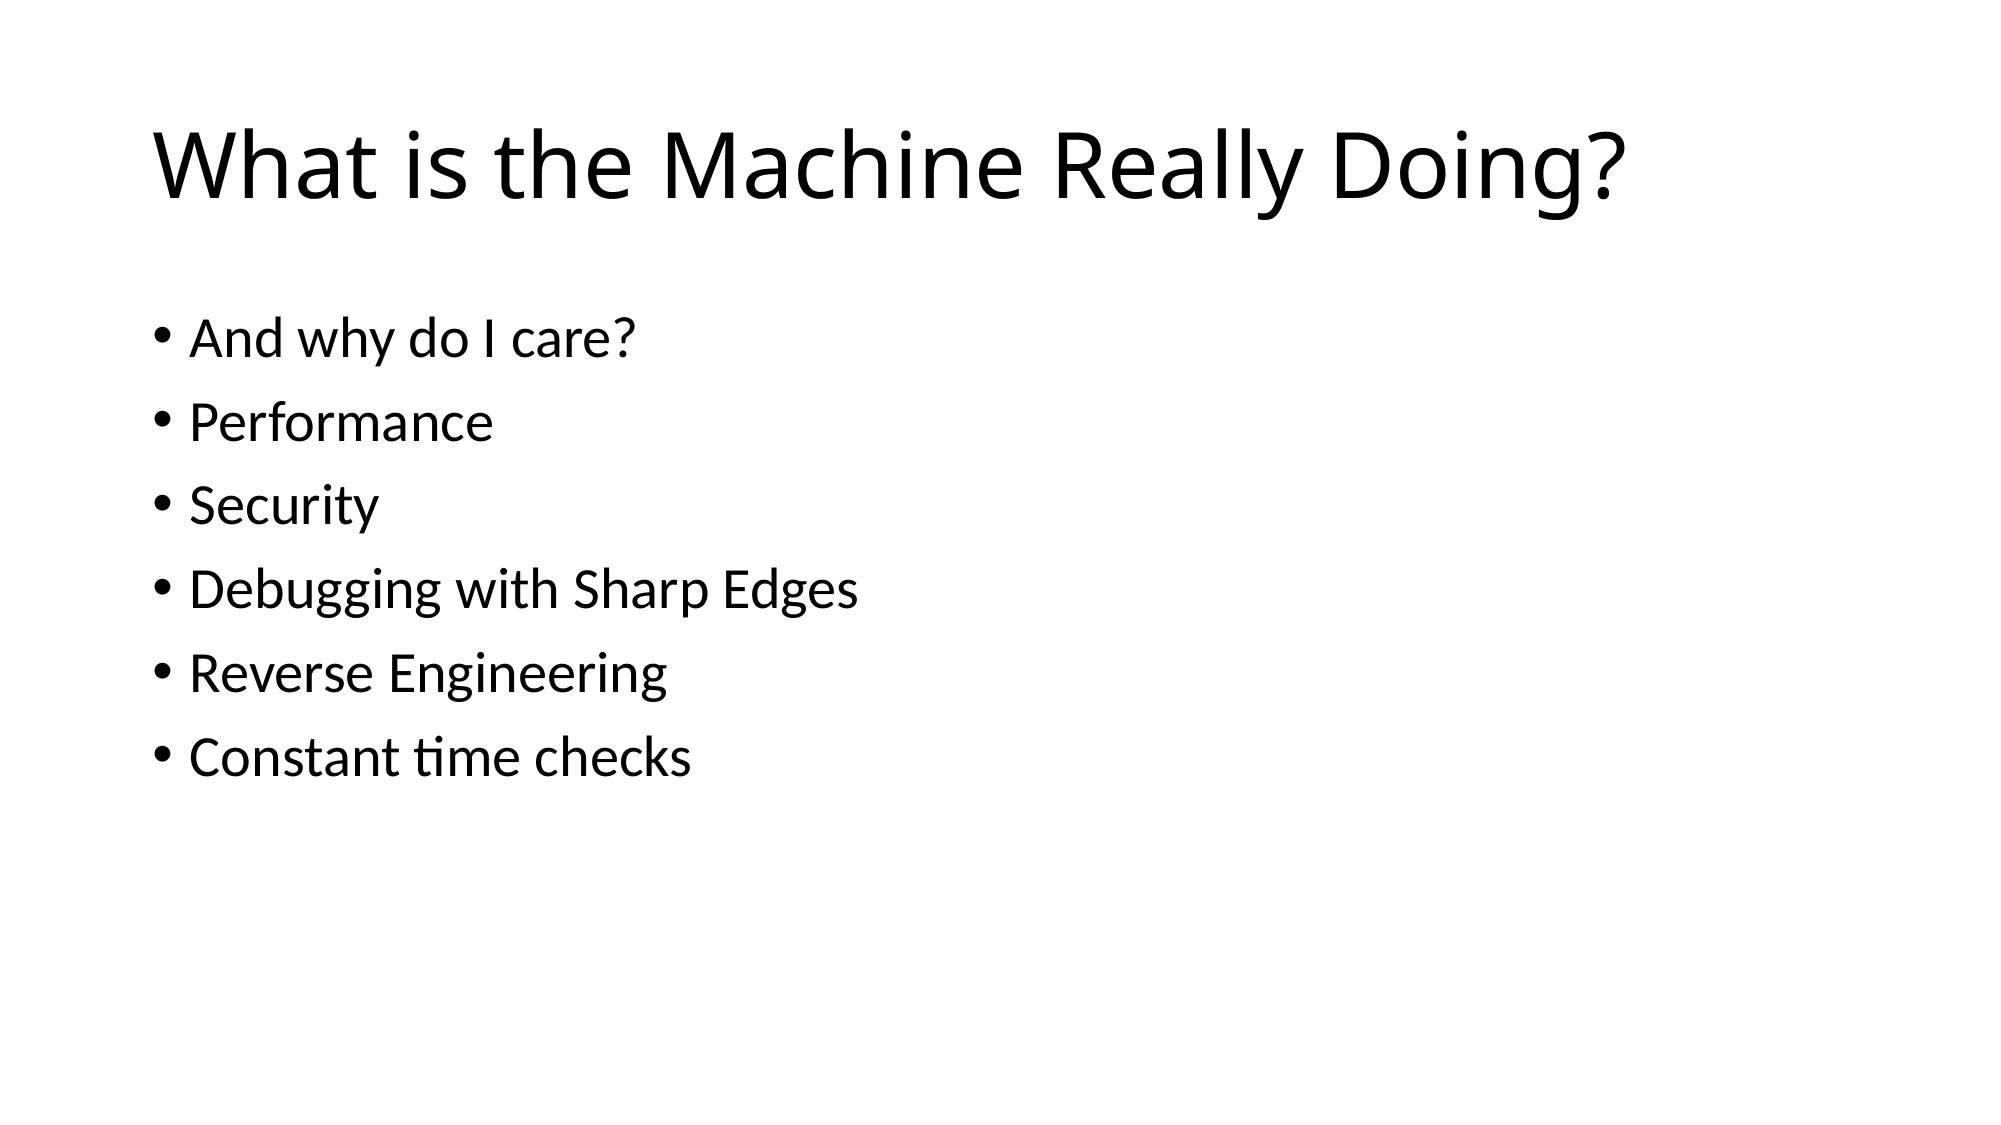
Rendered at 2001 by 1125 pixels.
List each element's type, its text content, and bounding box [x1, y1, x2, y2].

title What is the Machine Really Doing? [137, 59, 1863, 278]
list And why do I care? Performance Security Debugging with Sharp Edges Reverse Engineering Constant time checks [137, 299, 1863, 1014]
